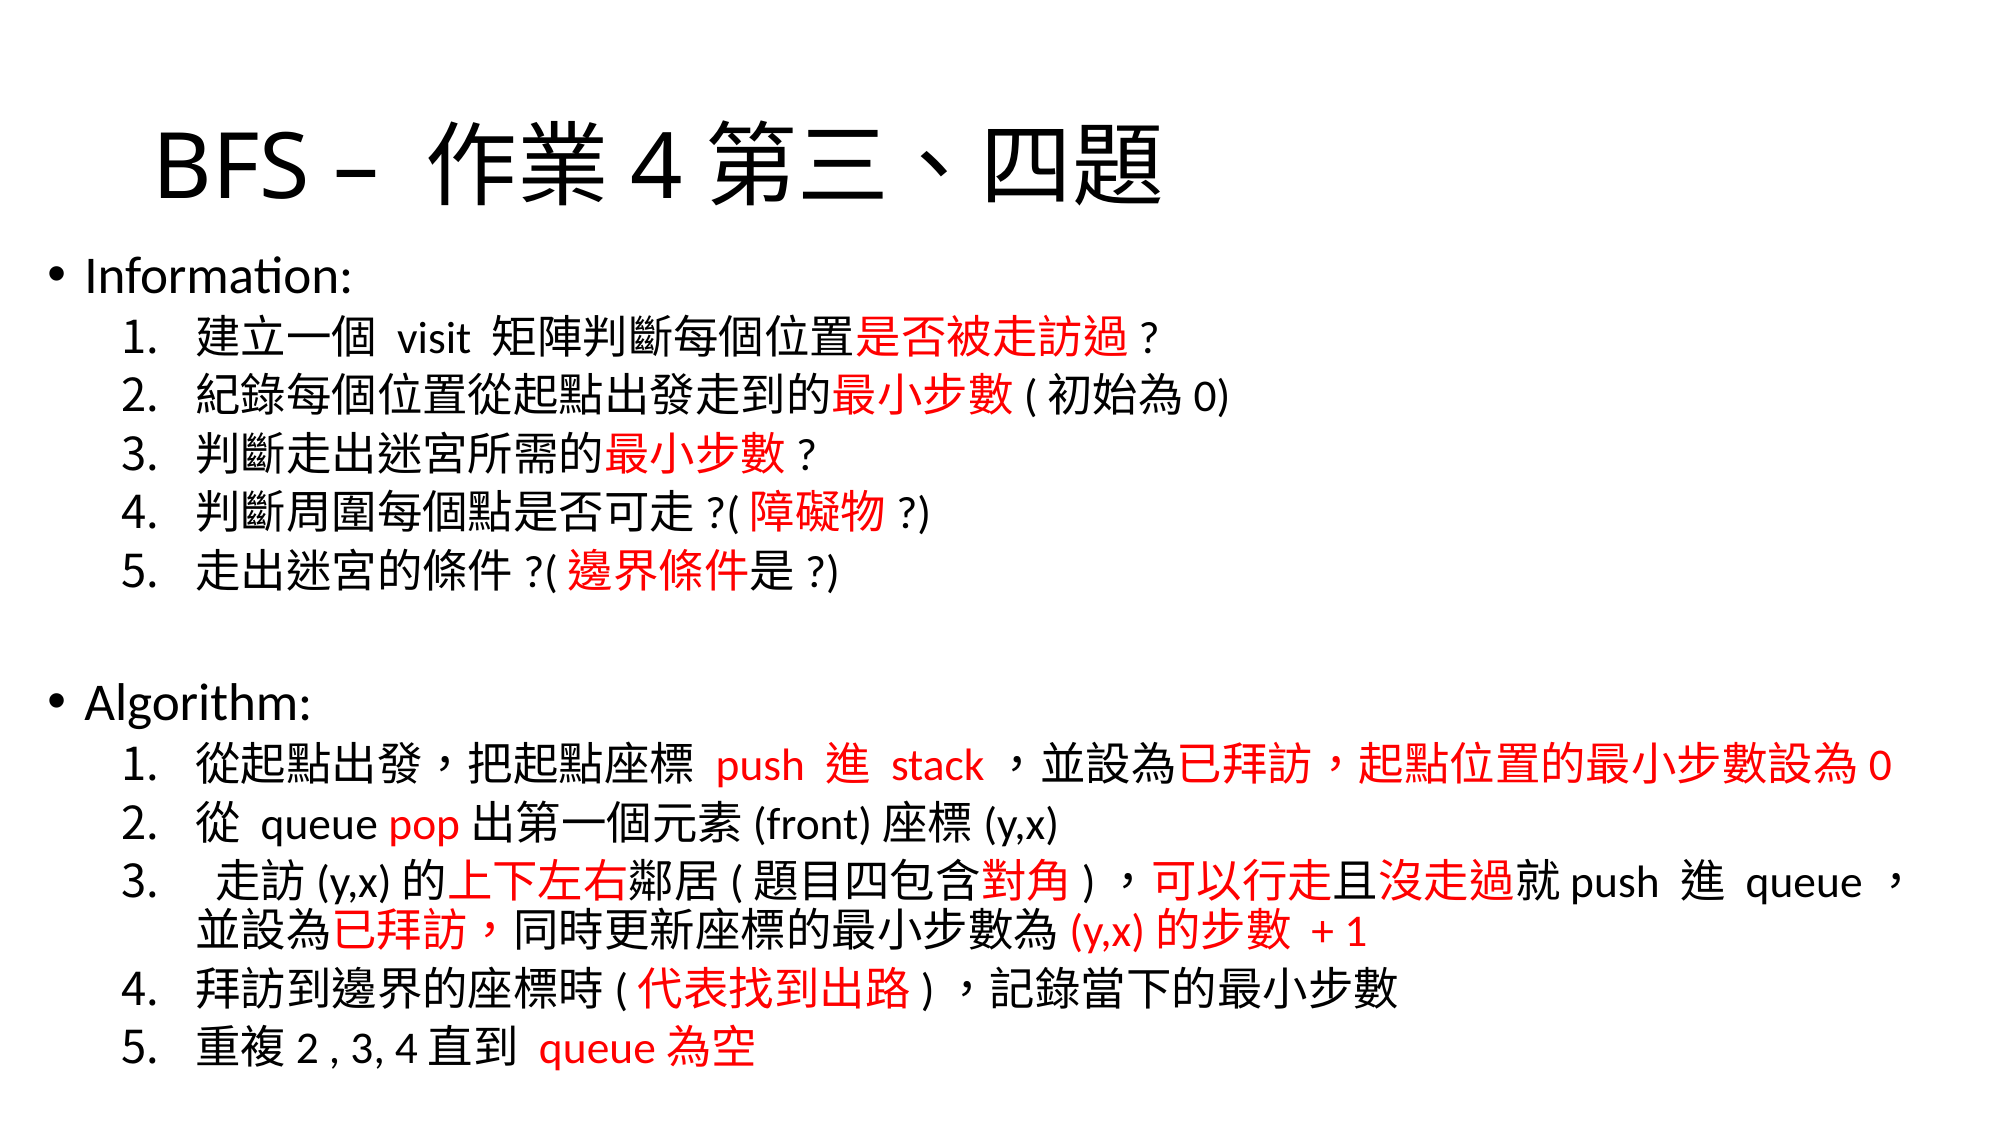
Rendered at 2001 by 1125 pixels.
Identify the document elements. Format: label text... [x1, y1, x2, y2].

title BFS – 作業4第三、四題 [137, 59, 1863, 239]
list Information: 建立一個 visit 矩陣判斷每個位置是否被走訪過? 紀錄每個位置從起點出發走到的最小步數(初始為0) 判斷走出迷宮所需的最小步數? 判斷周圍每個點是否可走?(障礙物?) 走出迷宮的條件?(邊界條件是?) Algorithm: 從起點出發，把起點座標 push 進 stack，並設為已拜訪，起點位置的最小步數設為0 從 queue pop出第一個元素(front)座標(y,x) 走訪(y,x)的上下左右鄰居(題目四包含對角)，可以行走且沒走過就push 進 queue，並設為已拜訪，同時更新座標的最小步數為(y,x)的步數 + 1 拜訪到邊界的座標時(代表找到出路)，記錄當下的最小步數 重複2 , 3, 4直到 queue為空 [32, 239, 1974, 1083]
